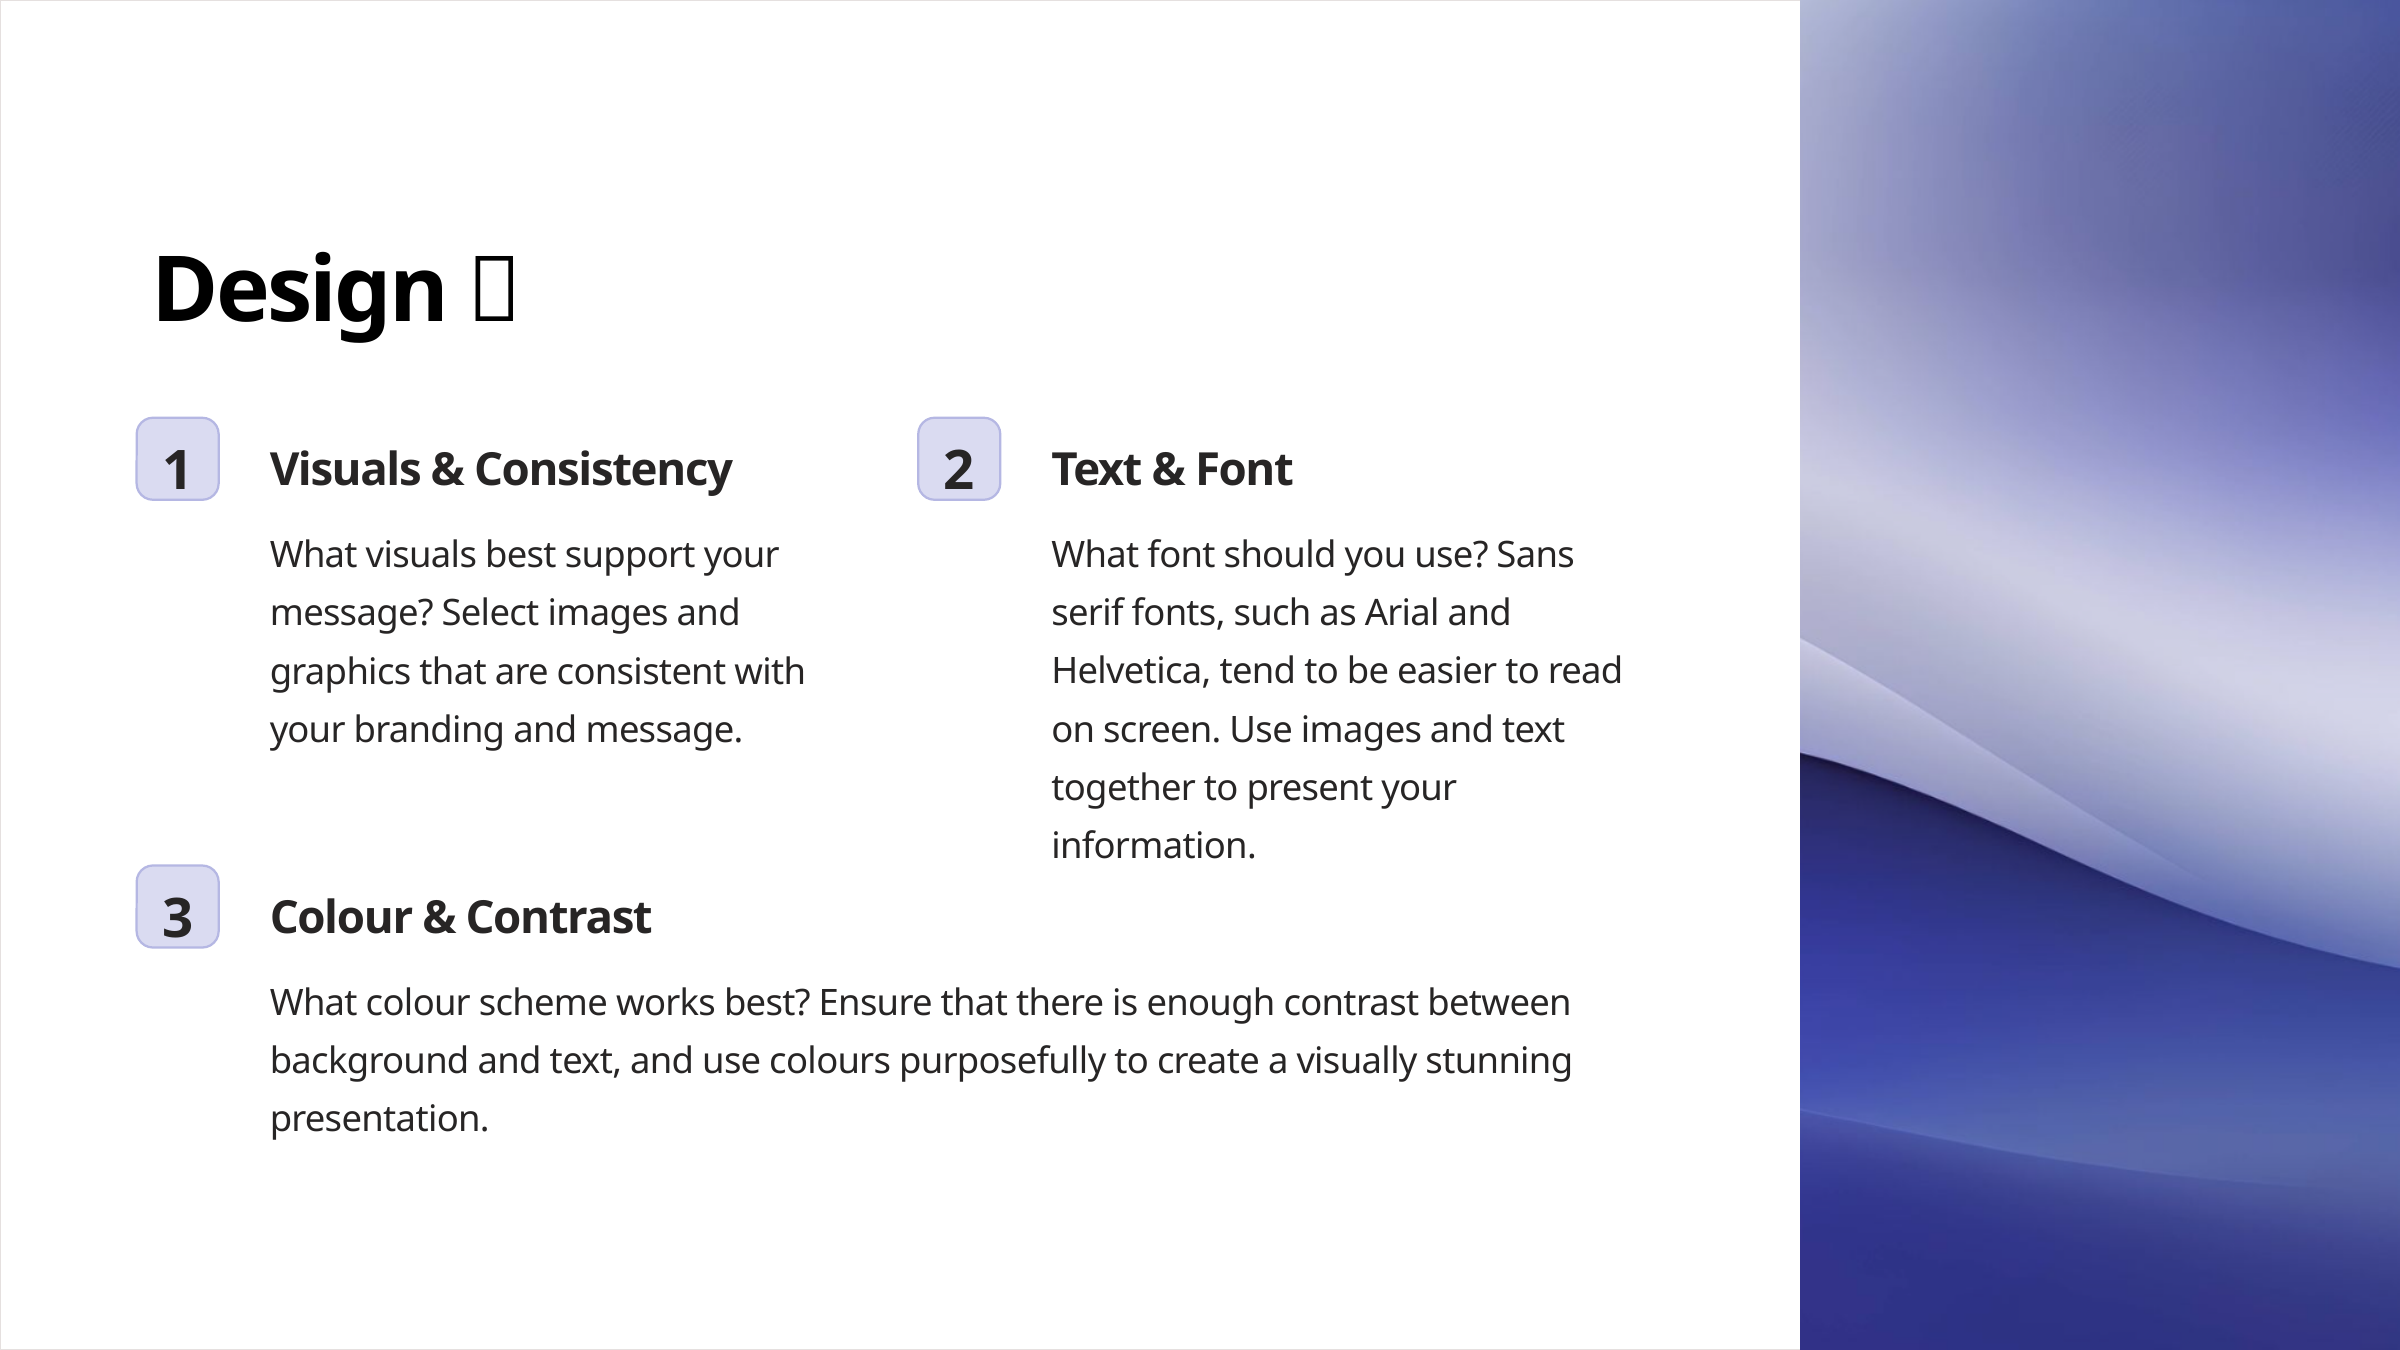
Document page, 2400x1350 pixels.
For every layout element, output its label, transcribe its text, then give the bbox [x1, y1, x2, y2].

text_box 2 [942, 424, 976, 493]
text_box Text & Font [1036, 430, 1402, 488]
text_box Visuals & Consistency [255, 430, 724, 488]
text_box 3 [160, 872, 195, 941]
text_box [0, 0, 1799, 1350]
picture [1799, 0, 2400, 1350]
text_box [918, 417, 1001, 500]
text_box [136, 865, 219, 948]
text_box Colour & Contrast [255, 877, 629, 935]
text_box 1 [164, 424, 191, 493]
text_box What visuals best support your message? Select images and graphics that are consistent with your branding and message. [255, 509, 882, 743]
text_box What font should you use? Sans serif fonts, such as Arial and Helvetica, tend to be easier to read on screen. Use images and text together to present your information. [1036, 509, 1664, 801]
text_box [136, 417, 219, 500]
text_box What colour scheme works best? Ensure that there is enough contrast between background and text, and use colours purposefully to create a visually stunning presentation. [255, 956, 1664, 1132]
text_box Design 🎨 [136, 218, 866, 335]
